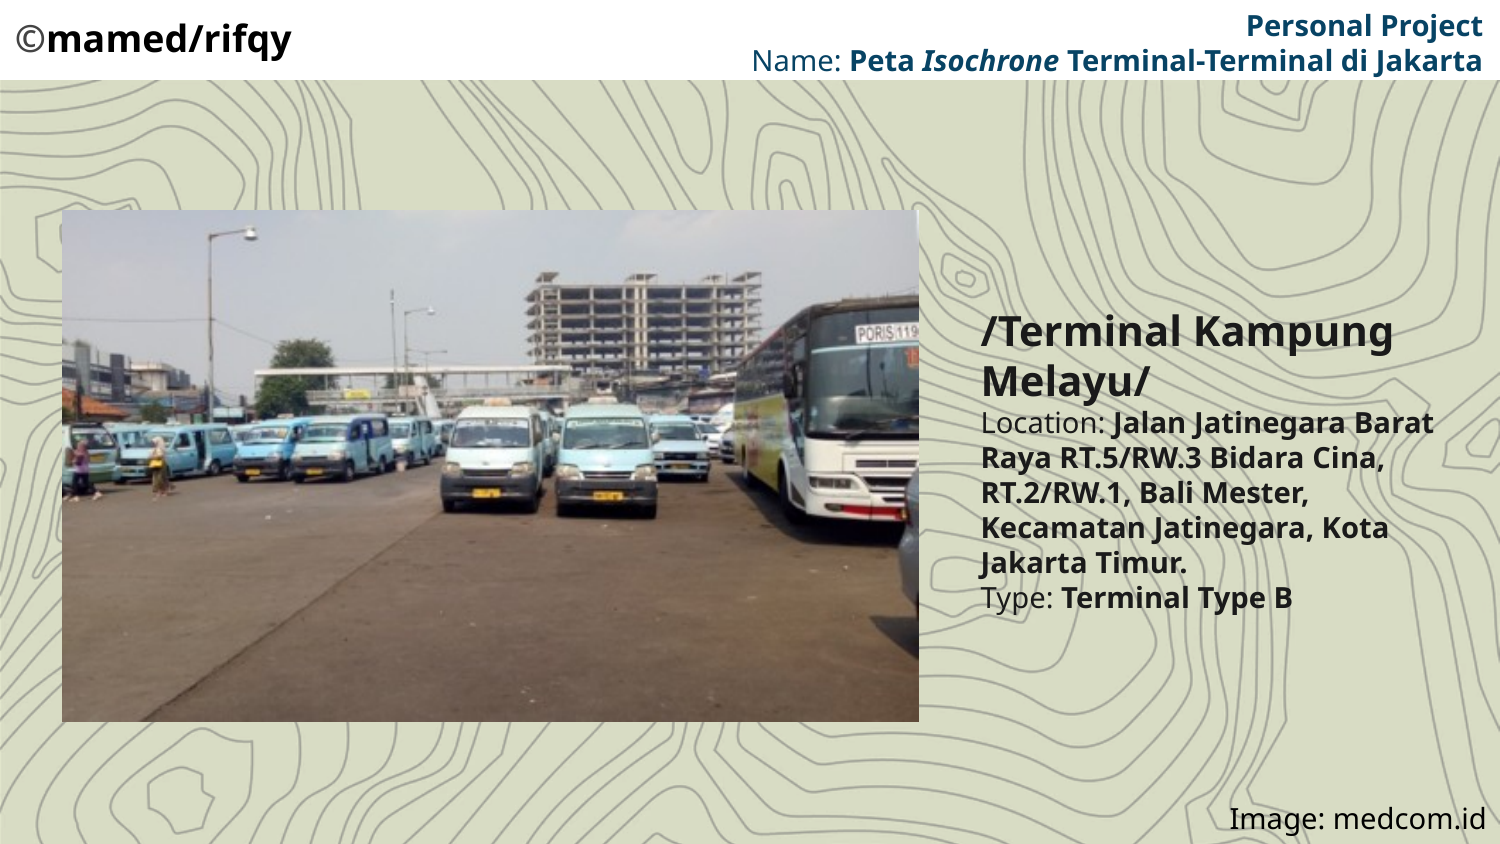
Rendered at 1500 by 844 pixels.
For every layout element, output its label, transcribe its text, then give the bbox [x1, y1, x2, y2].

text_box Personal Project Name: Peta Isochrone Terminal-Terminal di Jakarta [620, 0, 1499, 80]
picture [0, 80, 1500, 844]
text_box ©mamed/rifqy [0, 7, 359, 68]
